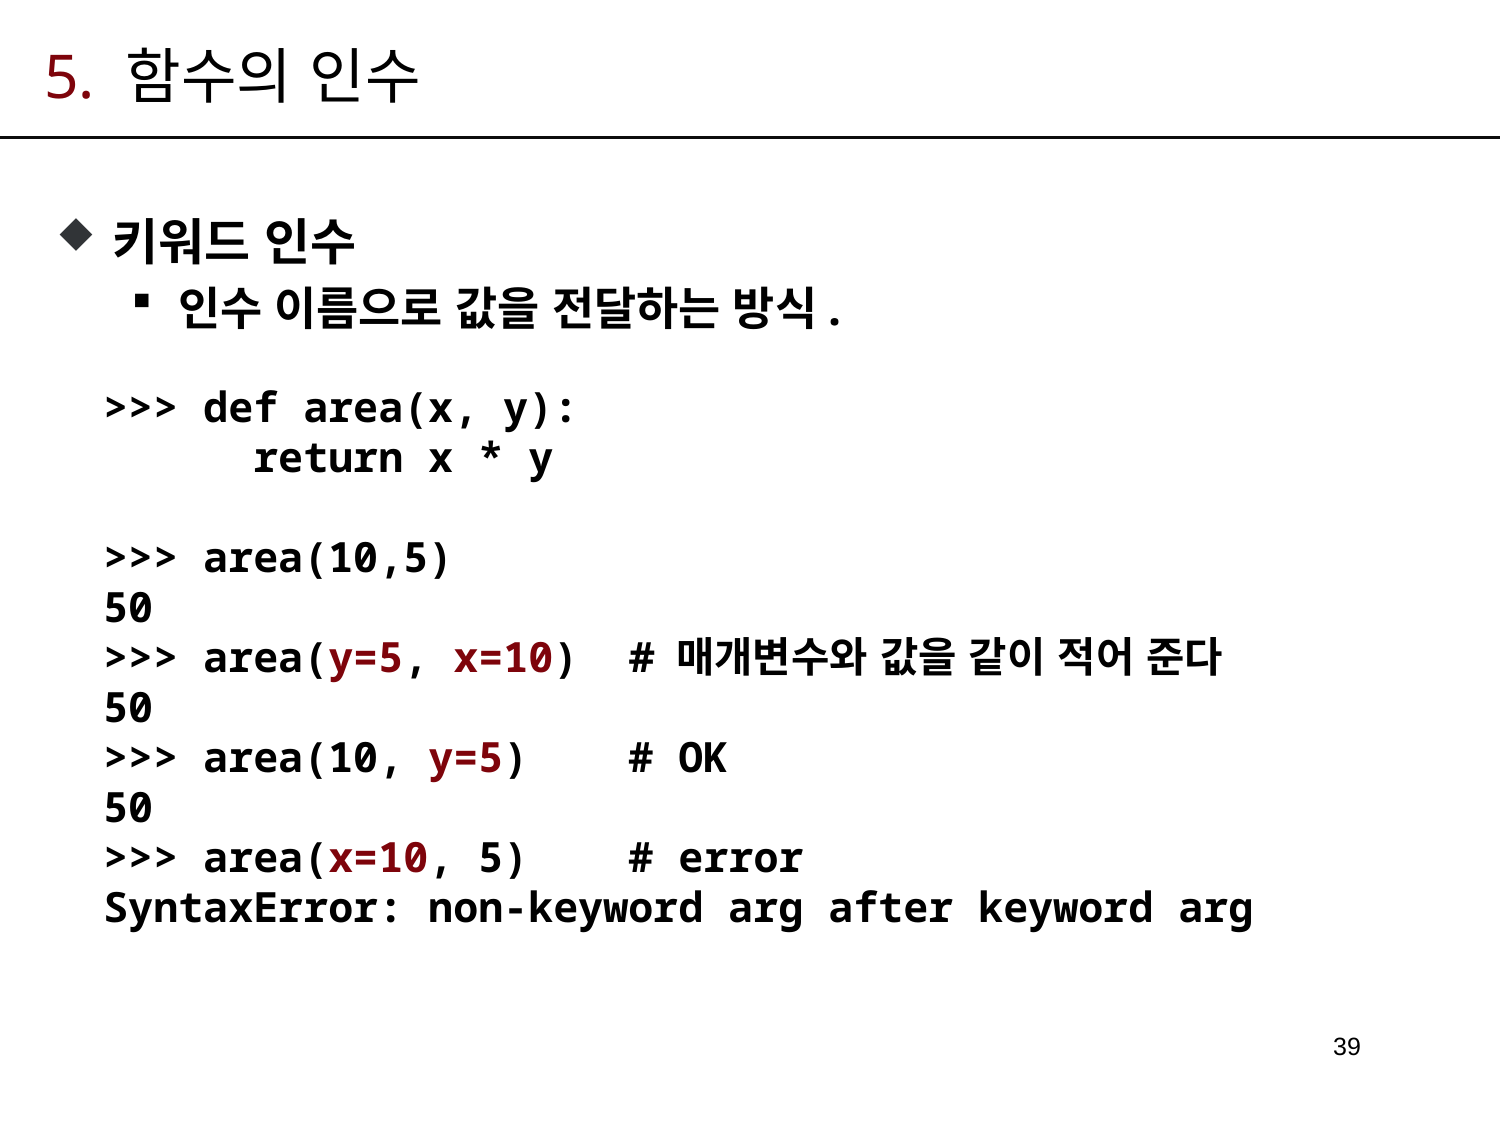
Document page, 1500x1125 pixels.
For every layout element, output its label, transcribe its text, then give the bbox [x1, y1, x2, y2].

list 키워드 인수 인수 이름으로 값을 전달하는 방식. [41, 172, 1436, 977]
title 5. 함수의 인수 [29, 30, 1294, 124]
text_box >>> def area(x, y): return x * y >>> area(10,5) 50 >>> area(y=5, x=10) # 매개변수와 값을 같이 적어 준다 50 >>> area(10, y=5) # OK 50 >>> area(x=10, 5) # error SyntaxError: non-keyword arg after keyword arg [88, 373, 1447, 939]
slide_number 39 [1033, 1023, 1376, 1066]
